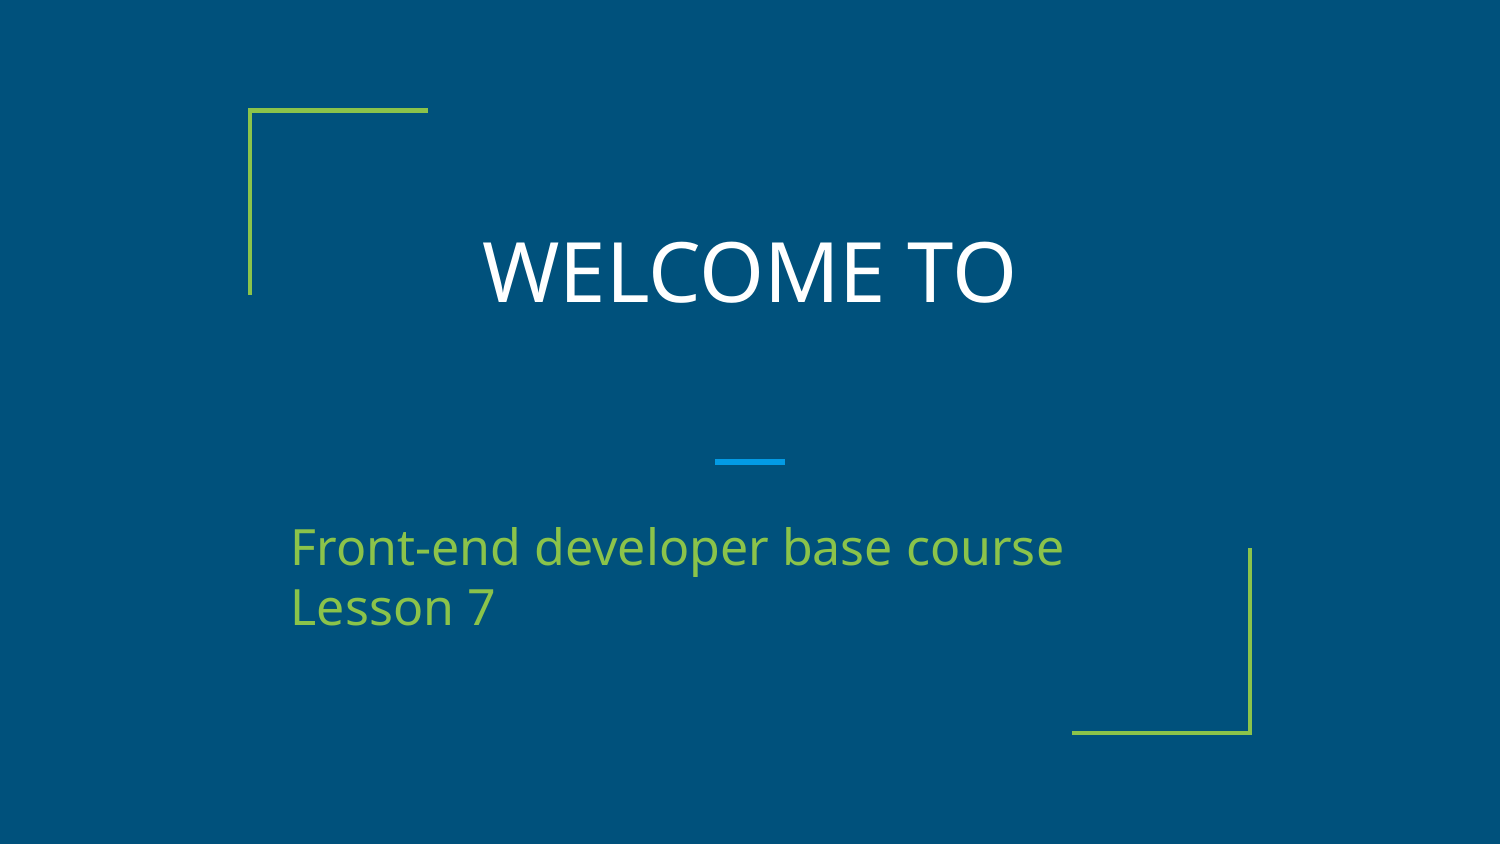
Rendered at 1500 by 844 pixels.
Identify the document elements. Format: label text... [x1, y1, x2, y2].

text_box WELCOME TO [275, 195, 1225, 434]
text_box Front-end developer base course Lesson 7 [275, 500, 1225, 650]
